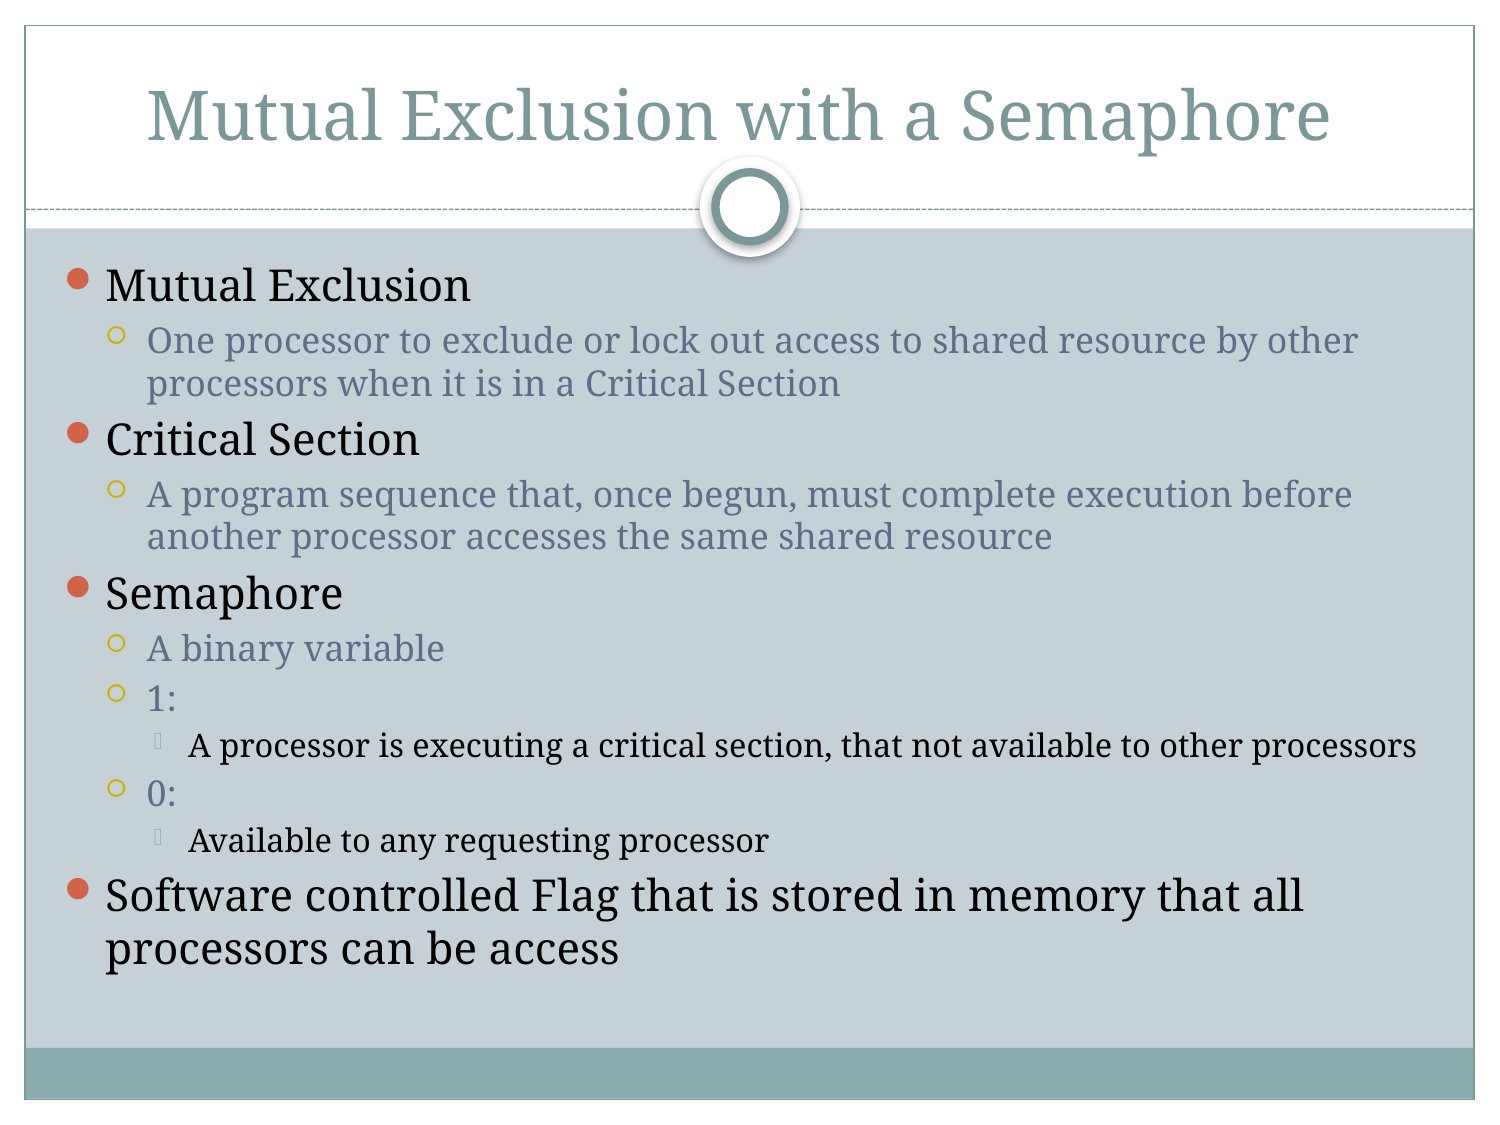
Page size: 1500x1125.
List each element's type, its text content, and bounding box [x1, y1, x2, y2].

list Mutual Exclusion One processor to exclude or lock out access to shared resource by other processors when it is in a Critical Section Critical Section A program sequence that, once begun, must complete execution before another processor accesses the same shared resource Semaphore A binary variable 1: A processor is executing a critical section, that not available to other processors 0: Available to any requesting processor Software controlled Flag that is stored in memory that all processors can be access [49, 250, 1445, 1001]
title Mutual Exclusion with a Semaphore [49, 37, 1450, 162]
